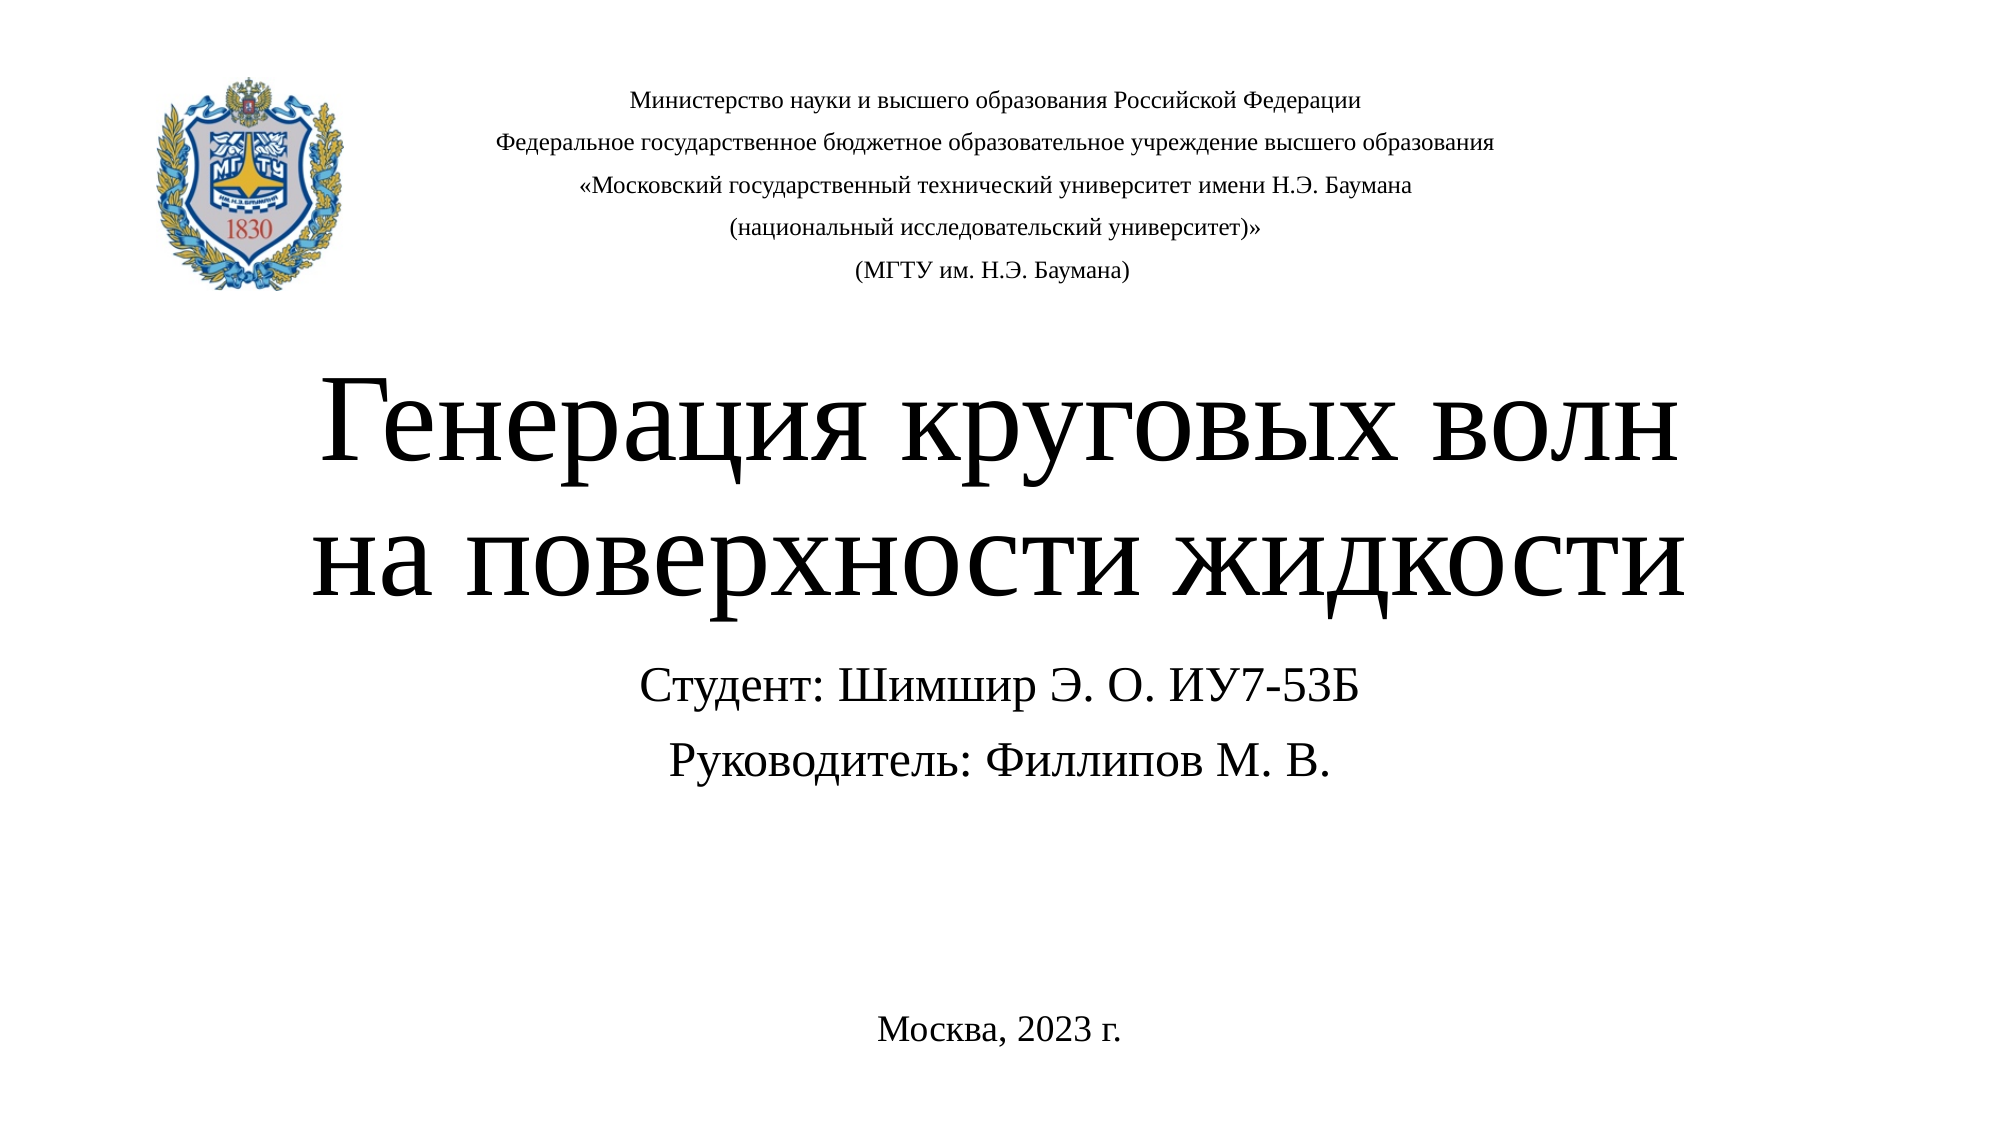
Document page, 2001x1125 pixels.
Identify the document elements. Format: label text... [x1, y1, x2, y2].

title Генерация круговых волн на поверхности жидкости [249, 291, 1750, 631]
picture [155, 77, 344, 291]
text_box Москва, 2023 г. [862, 997, 1138, 1057]
text_box Министерство науки и высшего образования Российской Федерации Федеральное государственное бюджетное образовательное учреждение высшего образования «Московский государственный технический университет имени Н.Э. Баумана (национальный исследовательский университет)» (МГТУ им. Н.Э. Баумана) [156, 76, 1836, 291]
subtitle Студент: Шимшир Э. О. ИУ7-53Б Руководитель: Филлипов М. В. [249, 650, 1750, 923]
